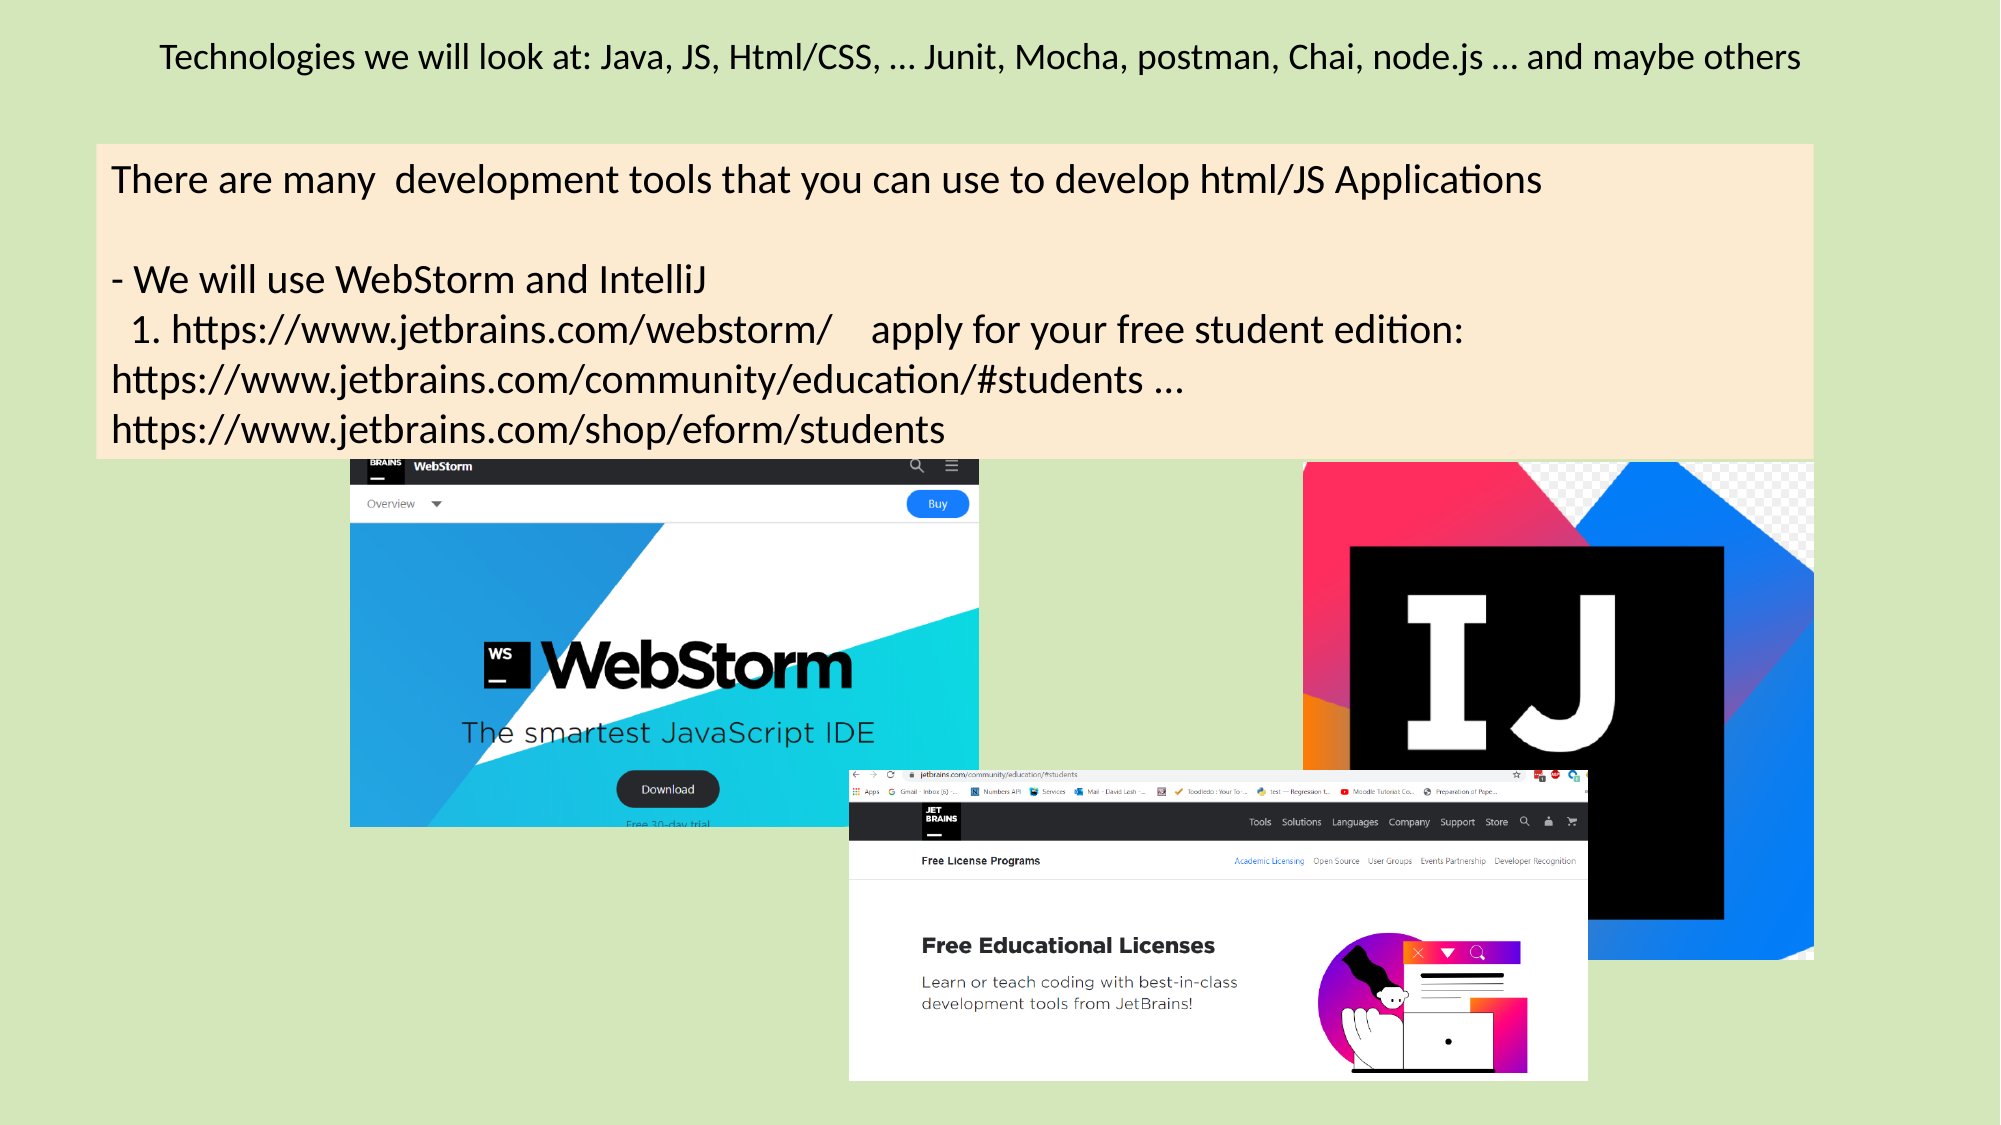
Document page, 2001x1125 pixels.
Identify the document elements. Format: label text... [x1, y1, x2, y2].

text_box Technologies we will look at: Java, JS, Html/CSS, … Junit, Mocha, postman, Chai, node.js … and maybe others [144, 24, 1819, 85]
text_box There are many development tools that you can use to develop html/JS Applications - We will use WebStorm and IntelliJ 1. https://www.jetbrains.com/webstorm/ apply for your free student edition: https://www.jetbrains.com/community/education/#students ... https://www.jetbrains.com/shop/eform/students [96, 143, 1814, 459]
picture [349, 398, 1814, 1081]
